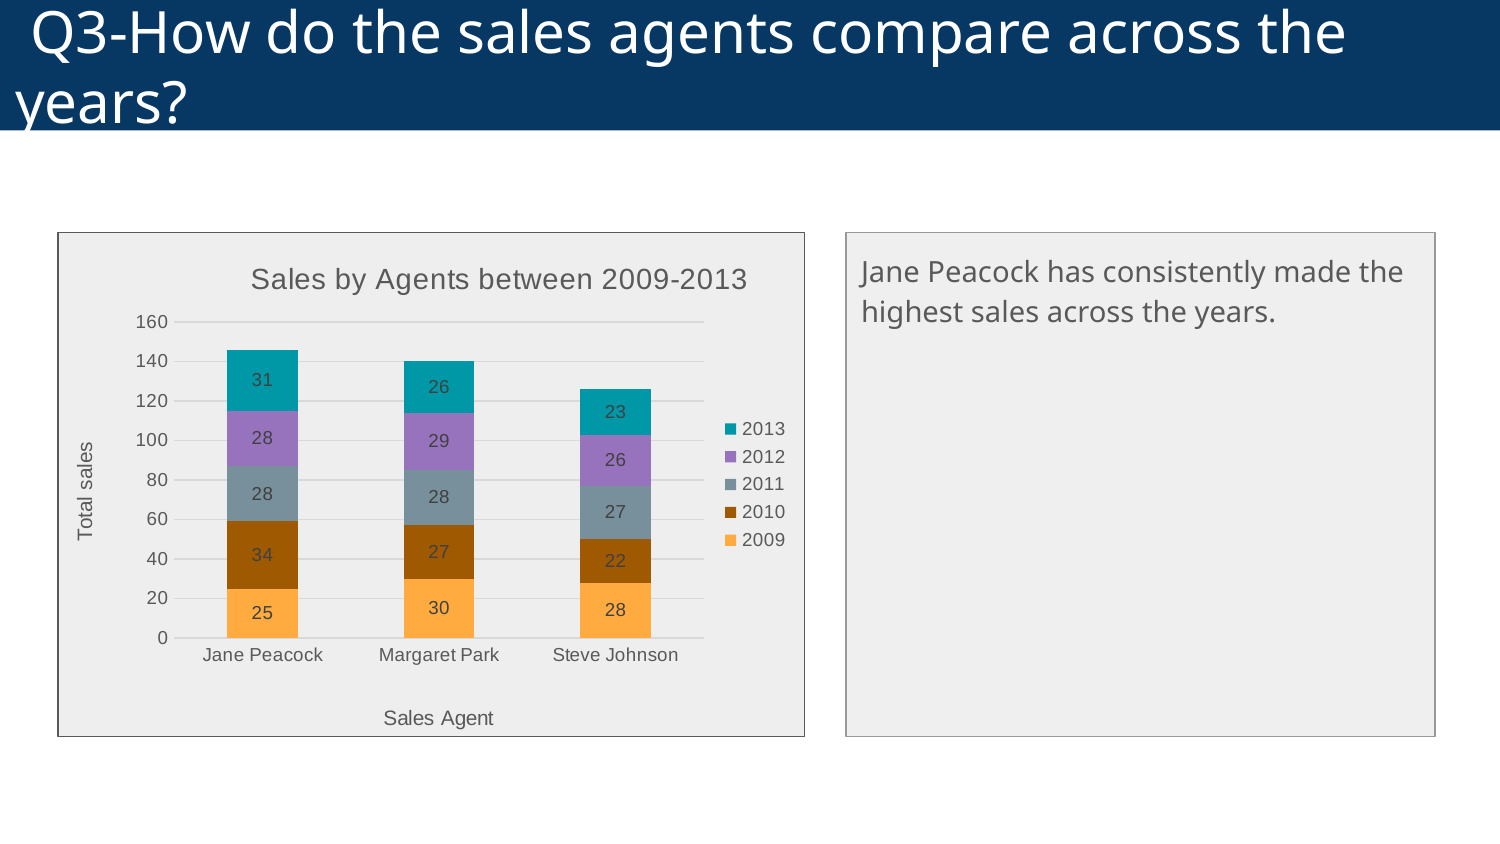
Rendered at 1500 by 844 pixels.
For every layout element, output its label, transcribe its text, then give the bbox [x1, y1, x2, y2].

title Q3-How do the sales agents compare across the years? [0, 0, 1500, 131]
list Jane Peacock has consistently made the highest sales across the years. [846, 232, 1436, 737]
chart [57, 232, 805, 737]
